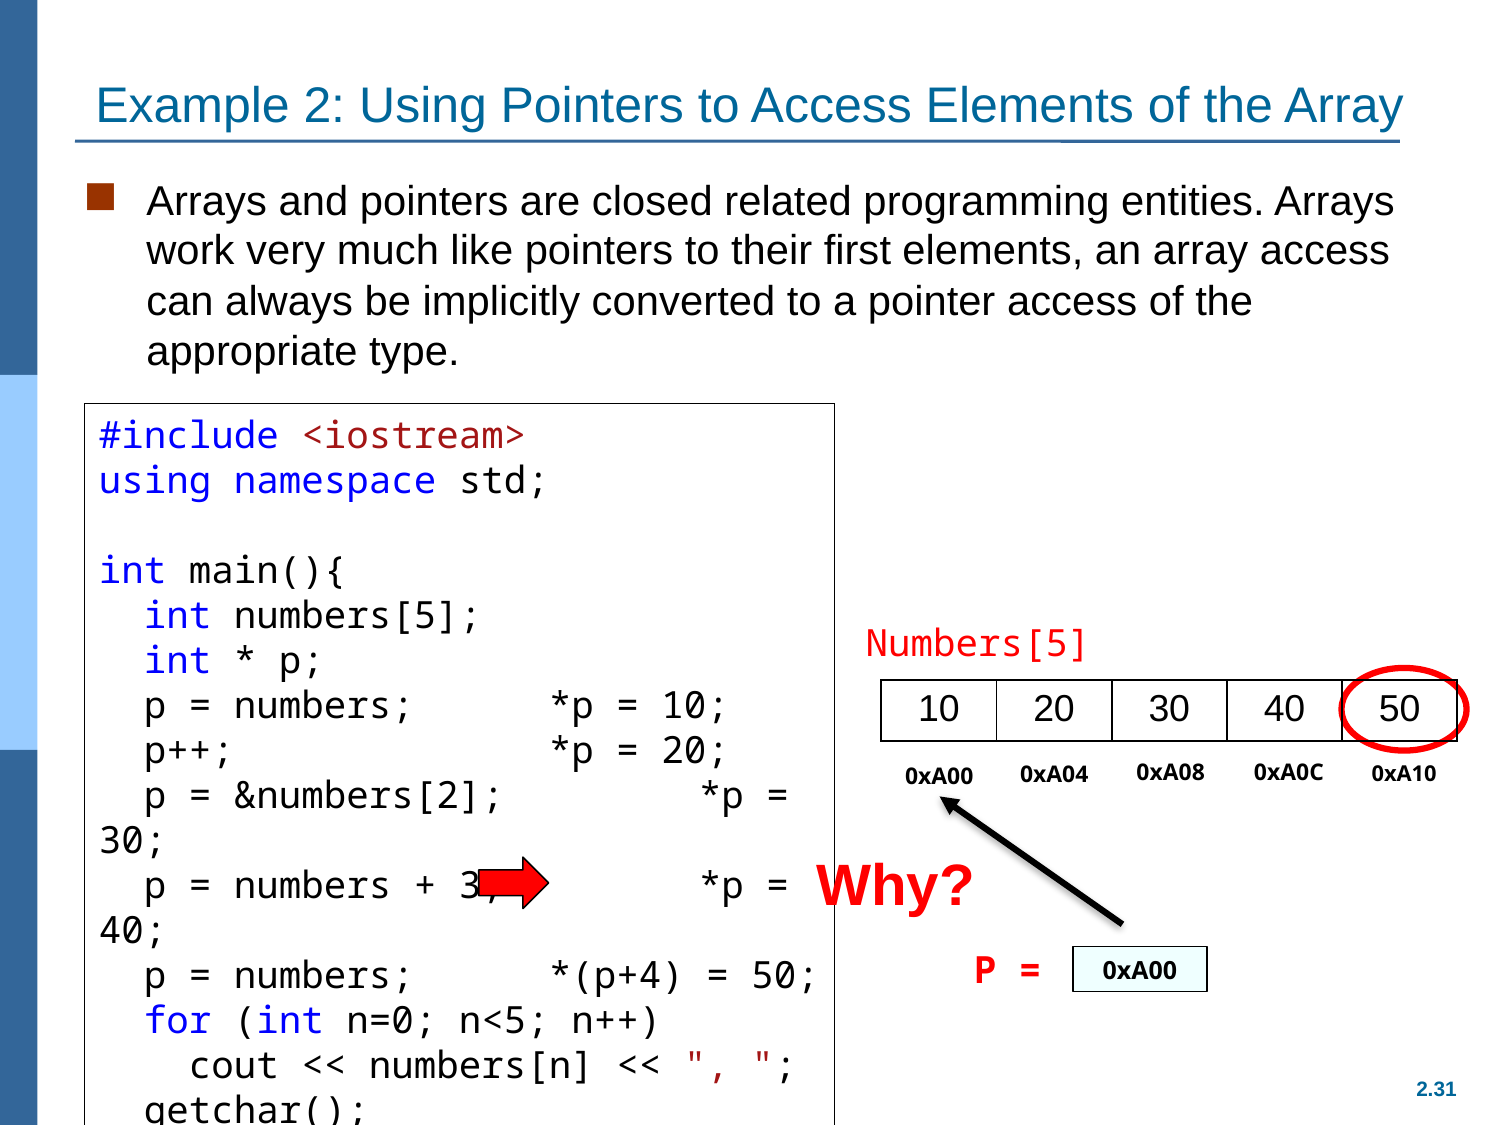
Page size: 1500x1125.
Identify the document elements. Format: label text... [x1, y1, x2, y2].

text_box 0xA00 [890, 754, 989, 797]
table_header 40 [1228, 681, 1341, 740]
table_header 20 [997, 681, 1111, 740]
text_box 0xA04 [1005, 752, 1104, 795]
text_box Numbers[5] [850, 611, 1106, 671]
list Arrays and pointers are closed related programming entities. Arrays work very much like pointers to their first elements, an array access can always be implicitly converted to a pointer access of the appropriate type. [75, 165, 1446, 379]
text_box #include <iostream> using namespace std; int main(){ int numbers[5]; int * p; p = numbers; *p = 10; p++; *p = 20; p = &numbers[2]; *p = 30; p = numbers + 3; *p = 40; p = numbers; *(p+4) = 50; for (int n=0; n<5; n++) cout << numbers[n] << ", "; getchar(); } [84, 403, 835, 1125]
table_header 30 [1113, 681, 1226, 740]
text_box 0xA0C [1239, 750, 1340, 793]
table_header 10 [882, 681, 996, 740]
text_box [478, 857, 549, 909]
text_box [1365, 742, 1443, 751]
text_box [939, 796, 1123, 925]
text_box P = [959, 939, 1102, 999]
title Example 2: Using Pointers to Access Elements of the Array [75, 45, 1425, 141]
text_box Why? [801, 839, 934, 925]
text_box [1361, 667, 1447, 679]
text_box [1458, 688, 1467, 731]
text_box 0xA08 [1121, 749, 1221, 793]
table_header 50 [1343, 681, 1456, 740]
text_box 0xA00 [1072, 946, 1207, 992]
text_box 0xA10 [1356, 751, 1452, 793]
